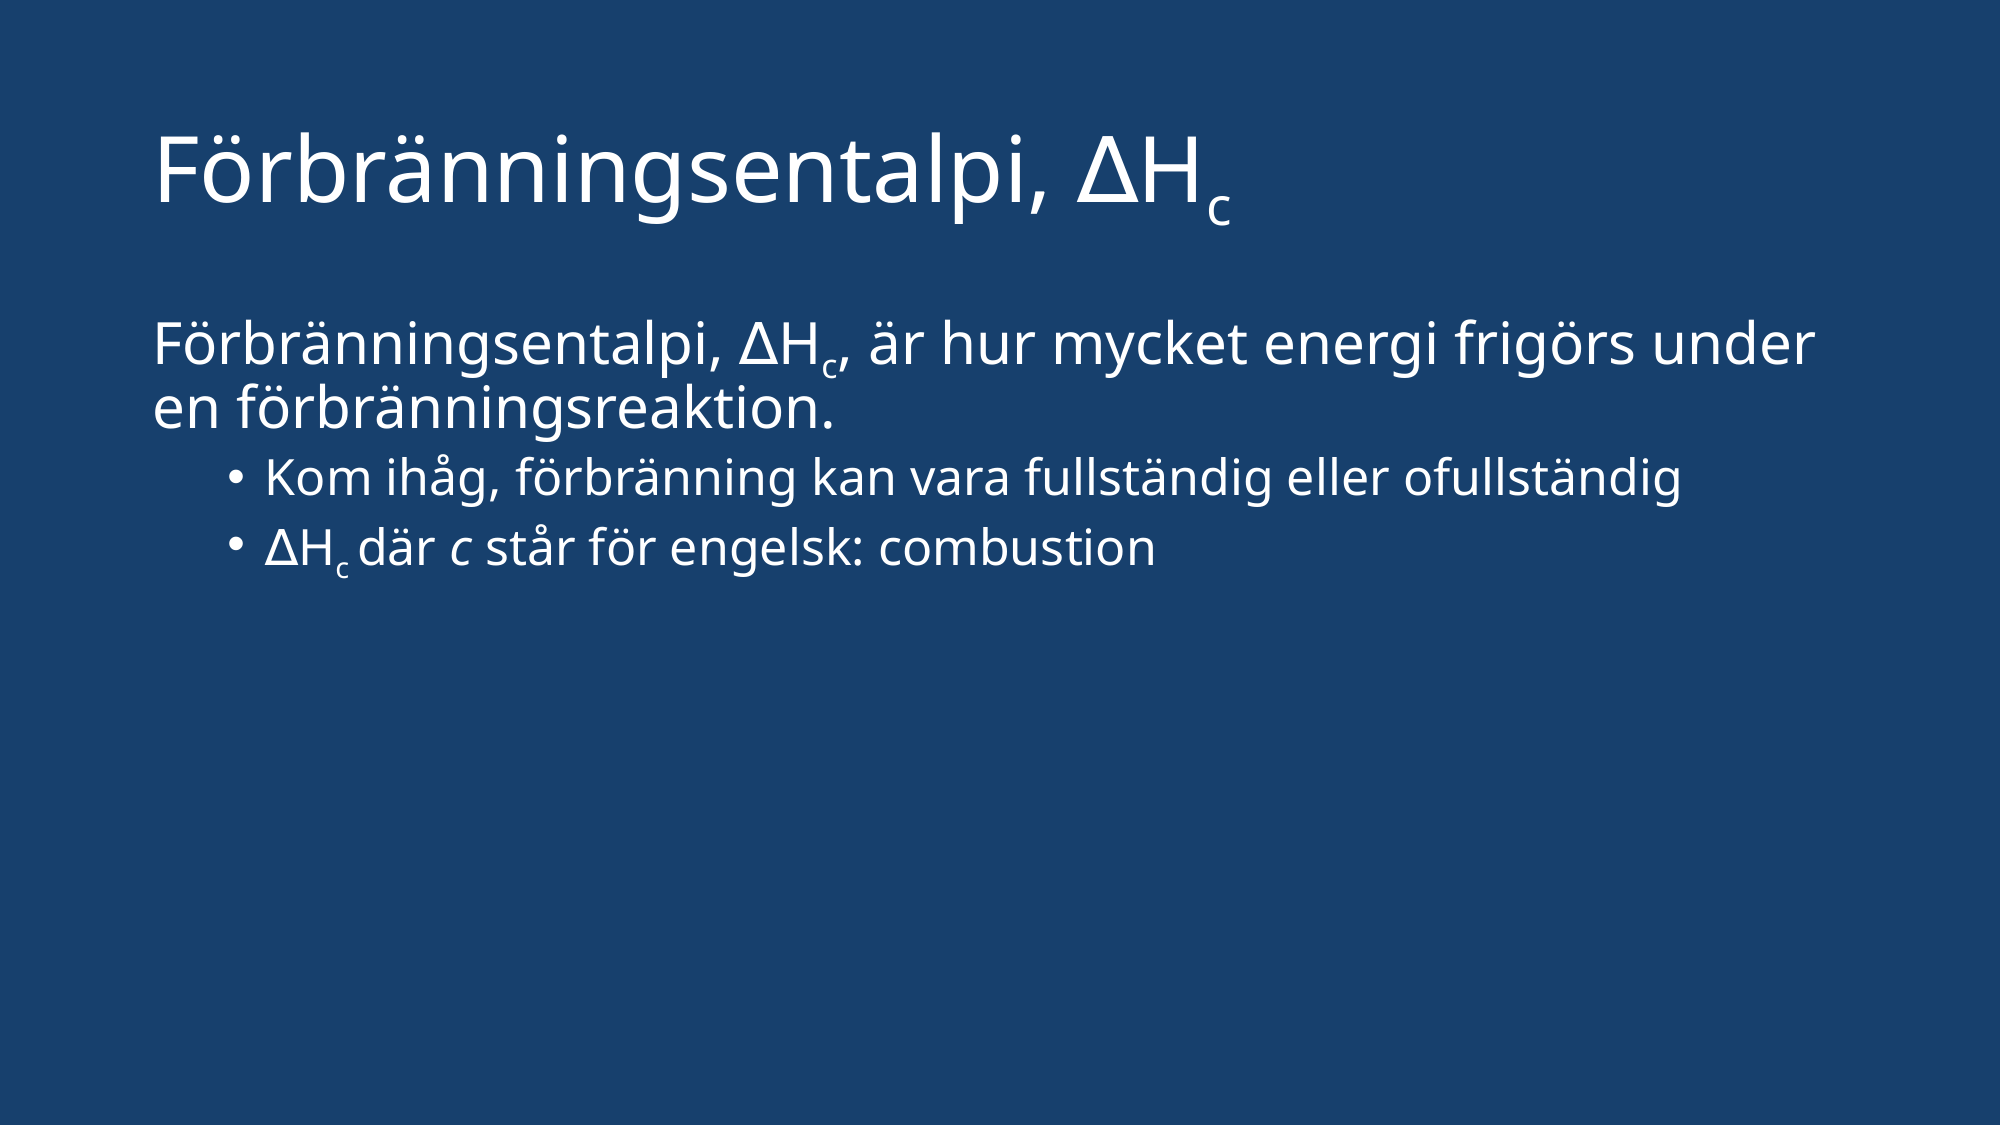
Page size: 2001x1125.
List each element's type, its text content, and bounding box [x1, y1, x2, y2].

list Förbränningsentalpi, ∆Hc, är hur mycket energi frigörs under en förbränningsreaktion. Kom ihåg, förbränning kan vara fullständig eller ofullständig ∆Hc där c står för engelsk: combustion [137, 299, 1863, 1014]
title Förbränningsentalpi, ∆Hc [137, 59, 1863, 278]
